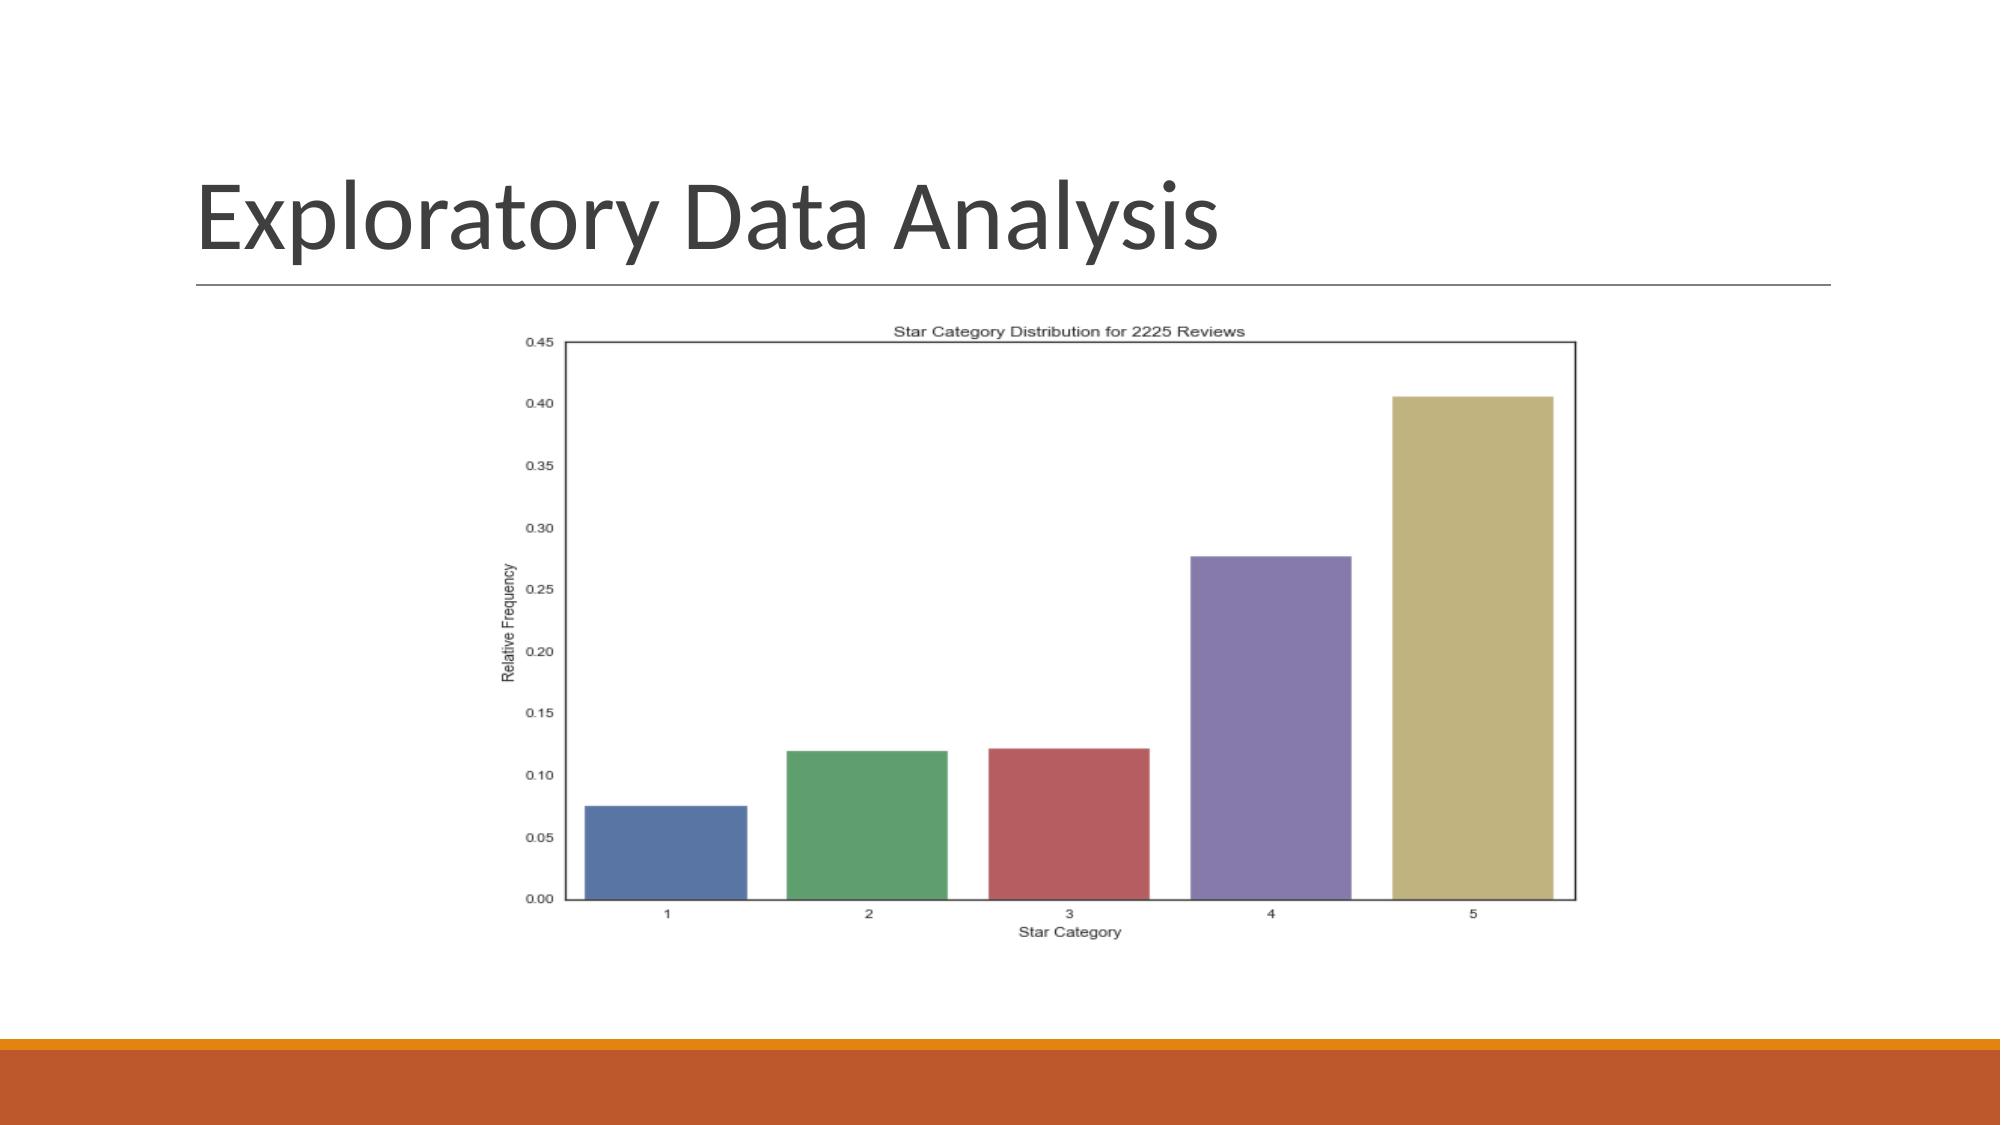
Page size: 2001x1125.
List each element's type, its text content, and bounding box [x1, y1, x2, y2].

title Exploratory Data Analysis [180, 47, 1830, 285]
picture [493, 318, 1584, 948]
